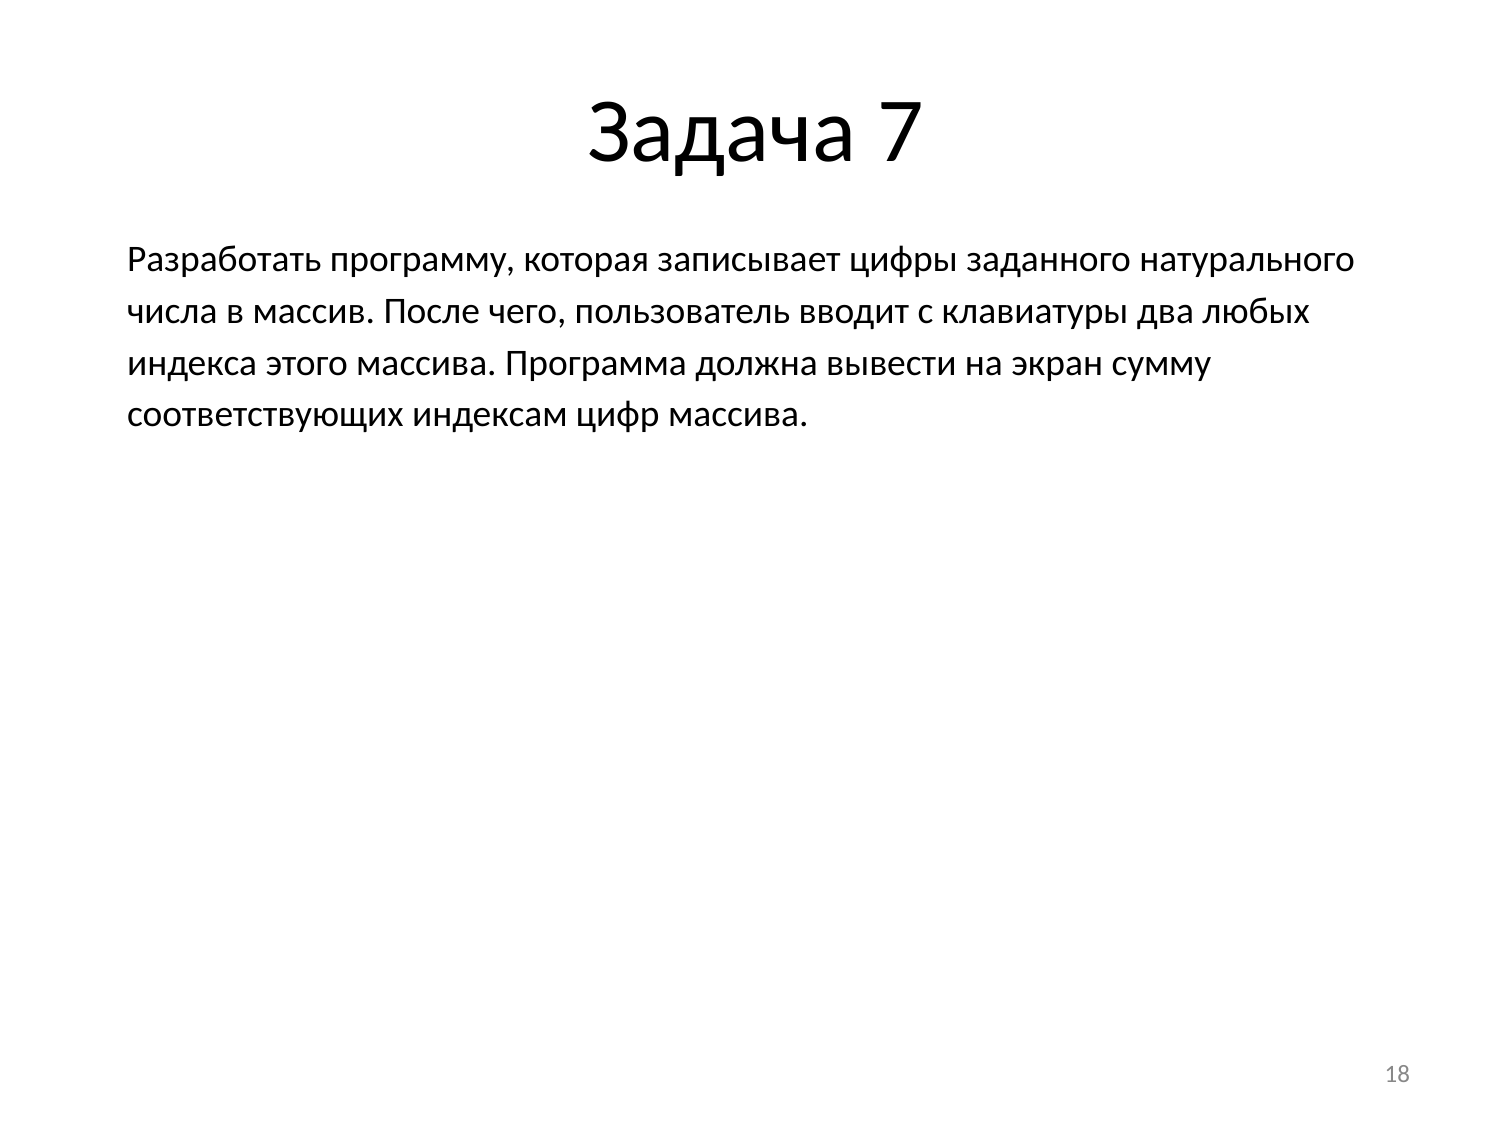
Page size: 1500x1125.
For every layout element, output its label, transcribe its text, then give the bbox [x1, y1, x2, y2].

title Задача 7 [41, 30, 1471, 219]
text_box Разработать программу, которая записывает цифры заданного натурального числа в массив. После чего, пользователь вводит с клавиатуры два любых индекса этого массива. Программа должна вывести на экран сумму соответствующих индексам цифр массива. [112, 219, 1459, 644]
slide_number ‹#› [1074, 1042, 1425, 1103]
